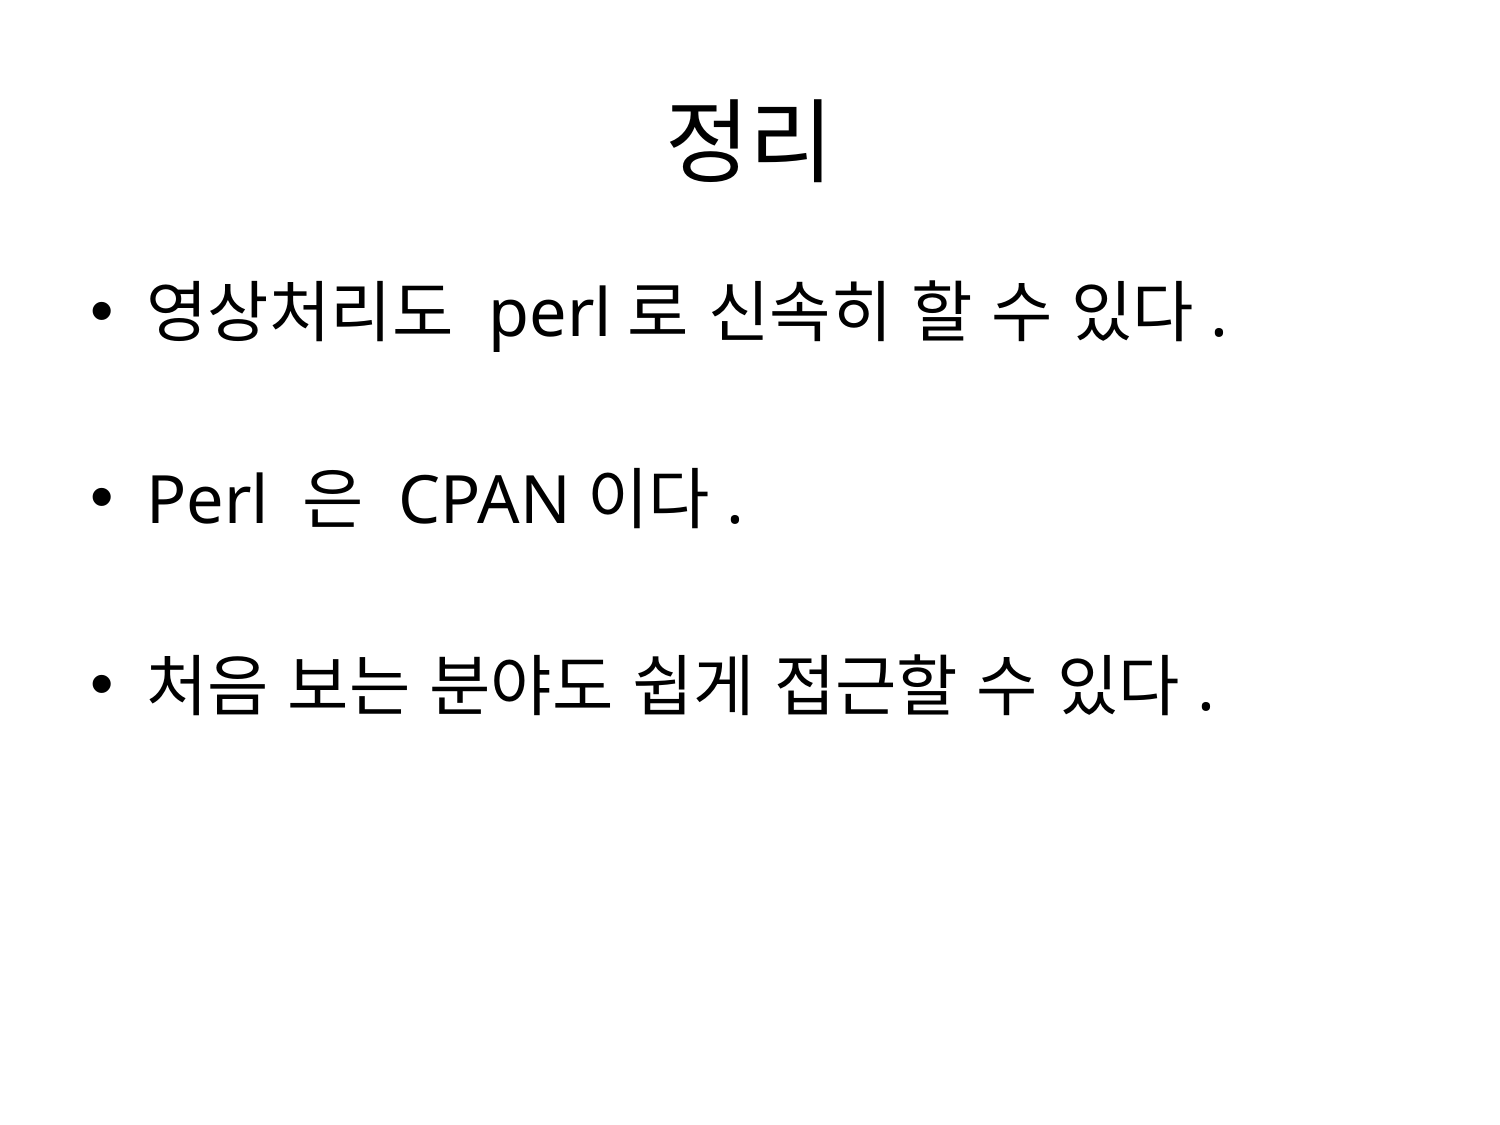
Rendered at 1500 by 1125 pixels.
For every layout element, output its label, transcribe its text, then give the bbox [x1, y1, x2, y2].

list 영상처리도 perl로 신속히 할 수 있다. Perl 은 CPAN이다. 처음 보는 분야도 쉽게 접근할 수 있다. [75, 262, 1425, 1005]
title 정리 [75, 45, 1425, 233]
